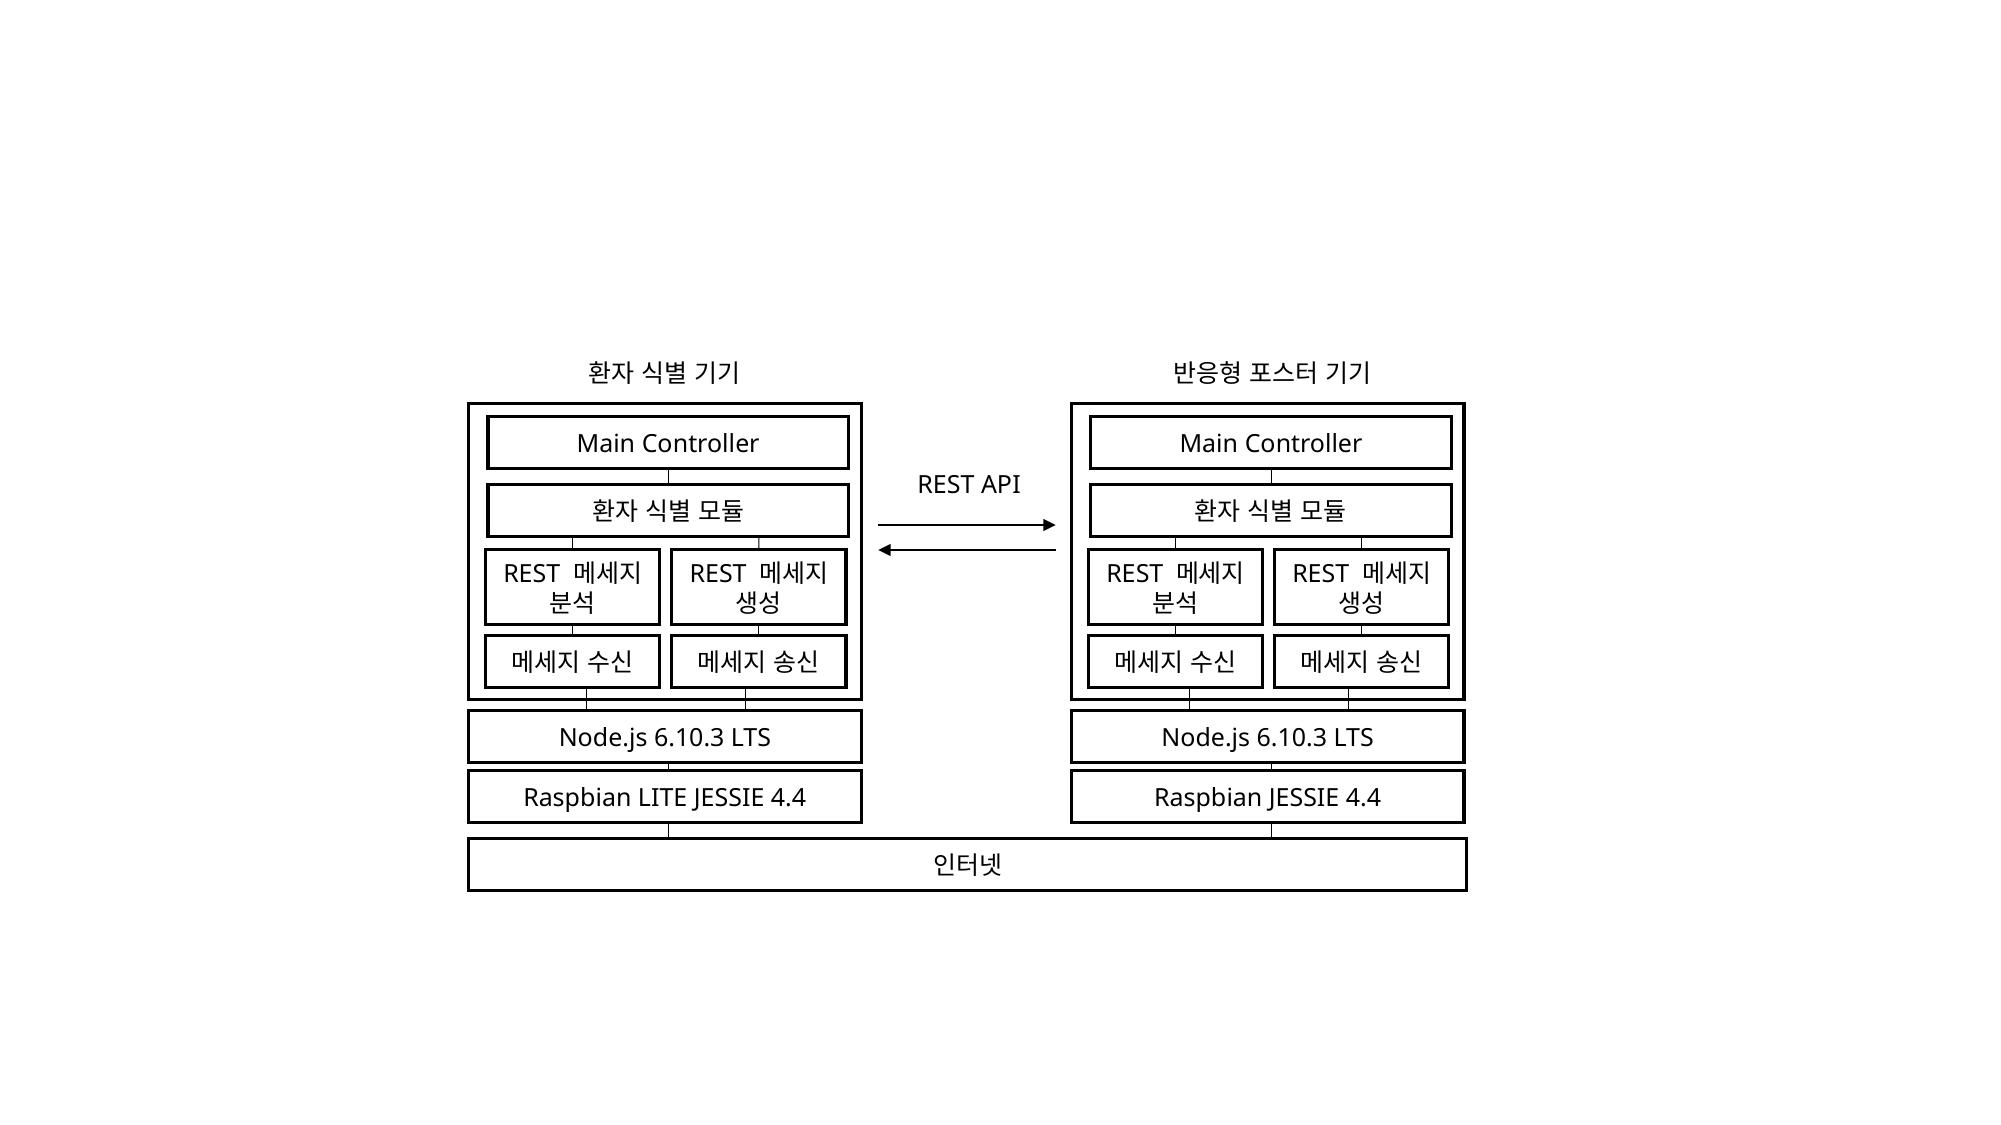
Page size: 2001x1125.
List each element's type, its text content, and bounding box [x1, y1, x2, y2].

text_box REST 메세지 분석 [485, 549, 661, 626]
text_box REST API [879, 461, 1059, 506]
text_box 메세지 수신 [485, 635, 661, 688]
text_box REST 메세지 분석 [1087, 549, 1264, 626]
text_box 메세지 송신 [671, 635, 847, 688]
text_box Node.js 6.10.3 LTS [1071, 710, 1465, 764]
text_box Node.js 6.10.3 LTS [468, 710, 862, 764]
text_box 인터넷 [468, 837, 1468, 891]
text_box REST 메세지 생성 [1274, 549, 1450, 626]
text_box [734, 652, 758, 746]
text_box Raspbian LITE JESSIE 4.4 [468, 770, 862, 823]
text_box REST 메세지 생성 [671, 549, 847, 626]
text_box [574, 652, 599, 746]
text_box 환자 식별 기기 [574, 350, 756, 396]
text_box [1336, 652, 1361, 746]
text_box 환자 식별 모듈 [487, 484, 849, 537]
text_box 메세지 수신 [1087, 635, 1264, 688]
text_box 환자 식별 모듈 [1090, 484, 1452, 537]
text_box 반응형 포스터 기기 [1158, 350, 1387, 396]
text_box Main Controller [1090, 416, 1452, 470]
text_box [1177, 652, 1201, 746]
text_box Main Controller [487, 416, 849, 470]
text_box Raspbian JESSIE 4.4 [1071, 770, 1465, 823]
text_box [1071, 403, 1465, 700]
text_box [468, 403, 862, 700]
text_box 메세지 송신 [1274, 635, 1450, 688]
